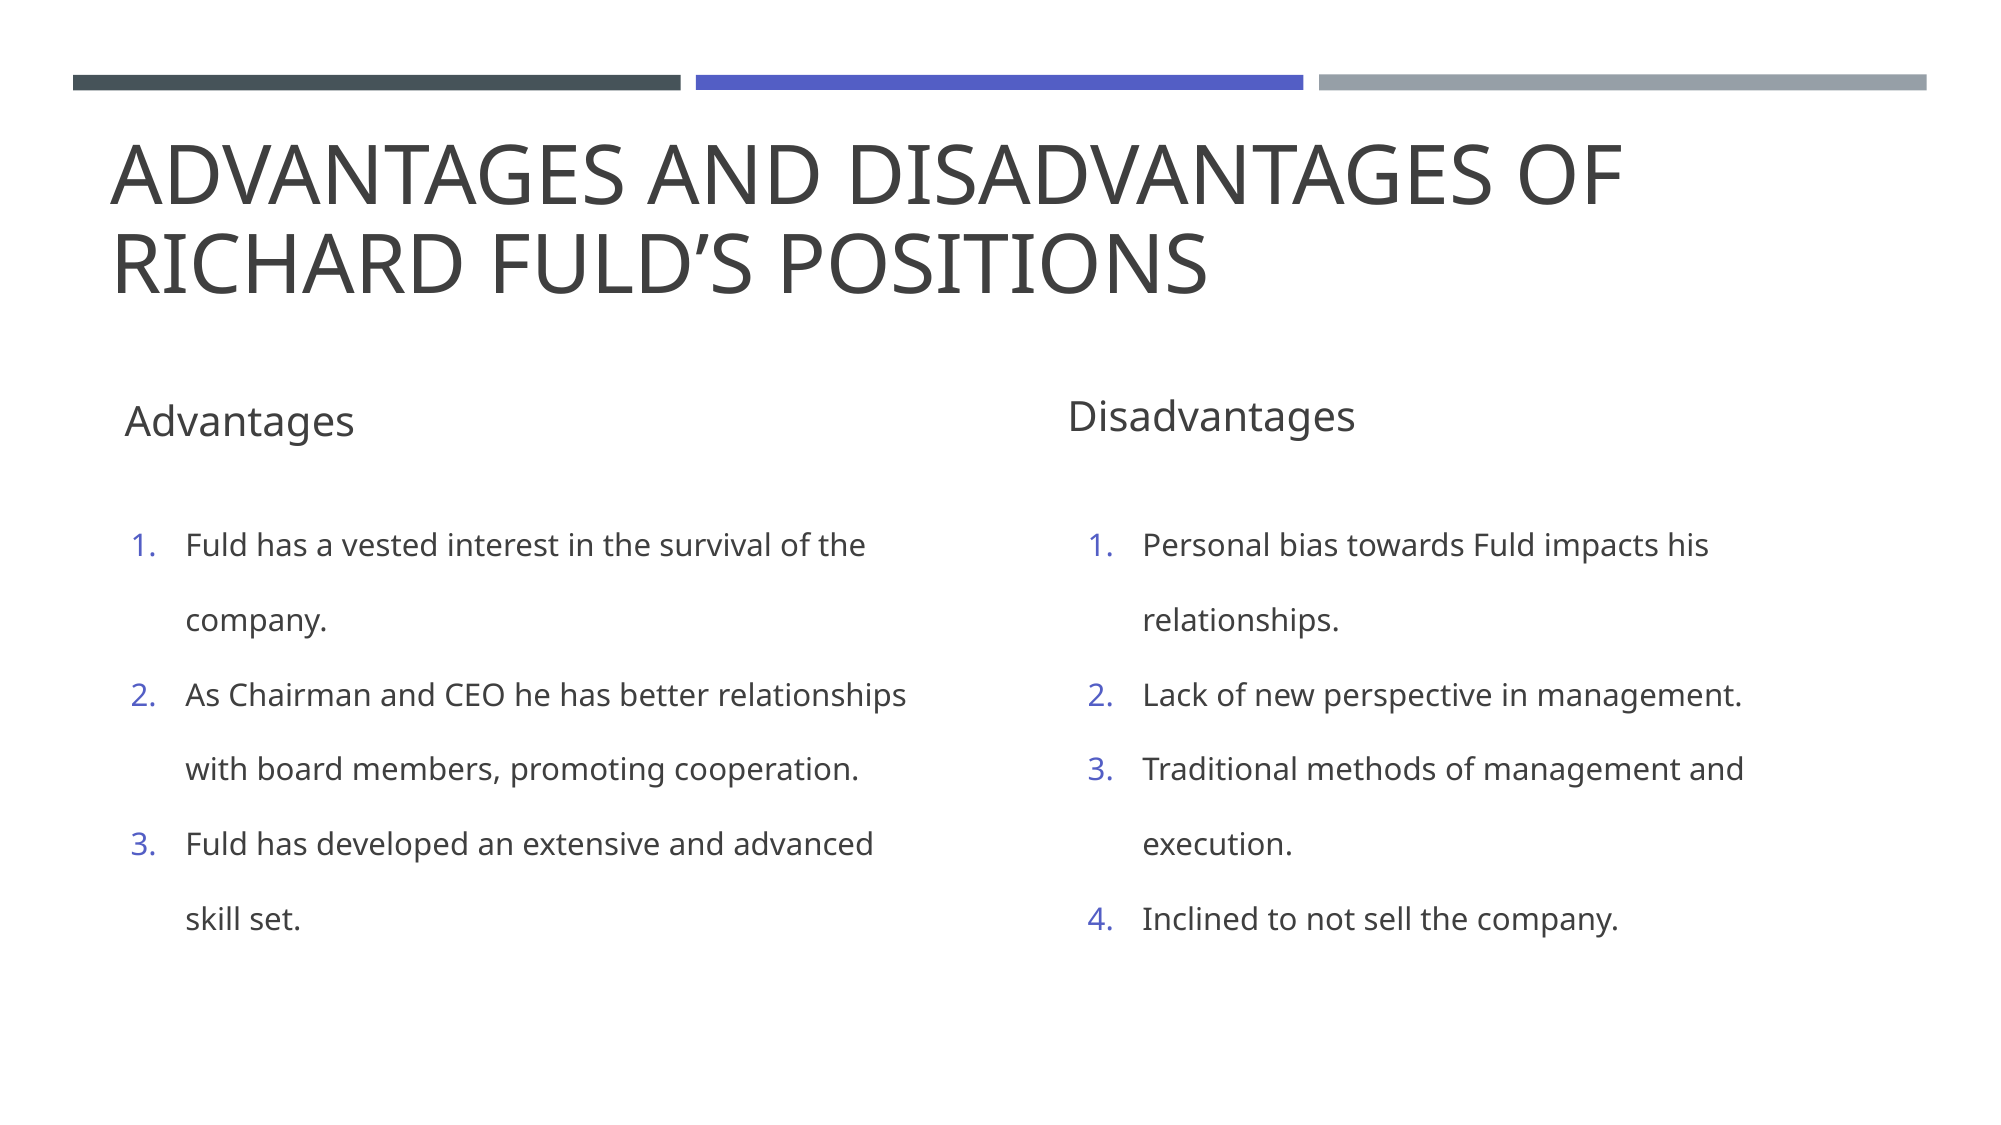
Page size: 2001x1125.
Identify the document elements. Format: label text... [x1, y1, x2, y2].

list Disadvantages [1052, 369, 1905, 460]
title ADVANTAGES AND DISADVANTAGES OF RICHARD FULD’S POSITIONS [95, 157, 1905, 320]
list Fuld has a vested interest in the survival of the company. As Chairman and CEO he has better relationships with board members, promoting cooperation. Fuld has developed an extensive and advanced skill set. [95, 479, 948, 962]
list Personal bias towards Fuld impacts his relationships. Lack of new perspective in management. Traditional methods of management and execution. Inclined to not sell the company. [1052, 479, 1905, 962]
list Advantages [95, 369, 948, 461]
